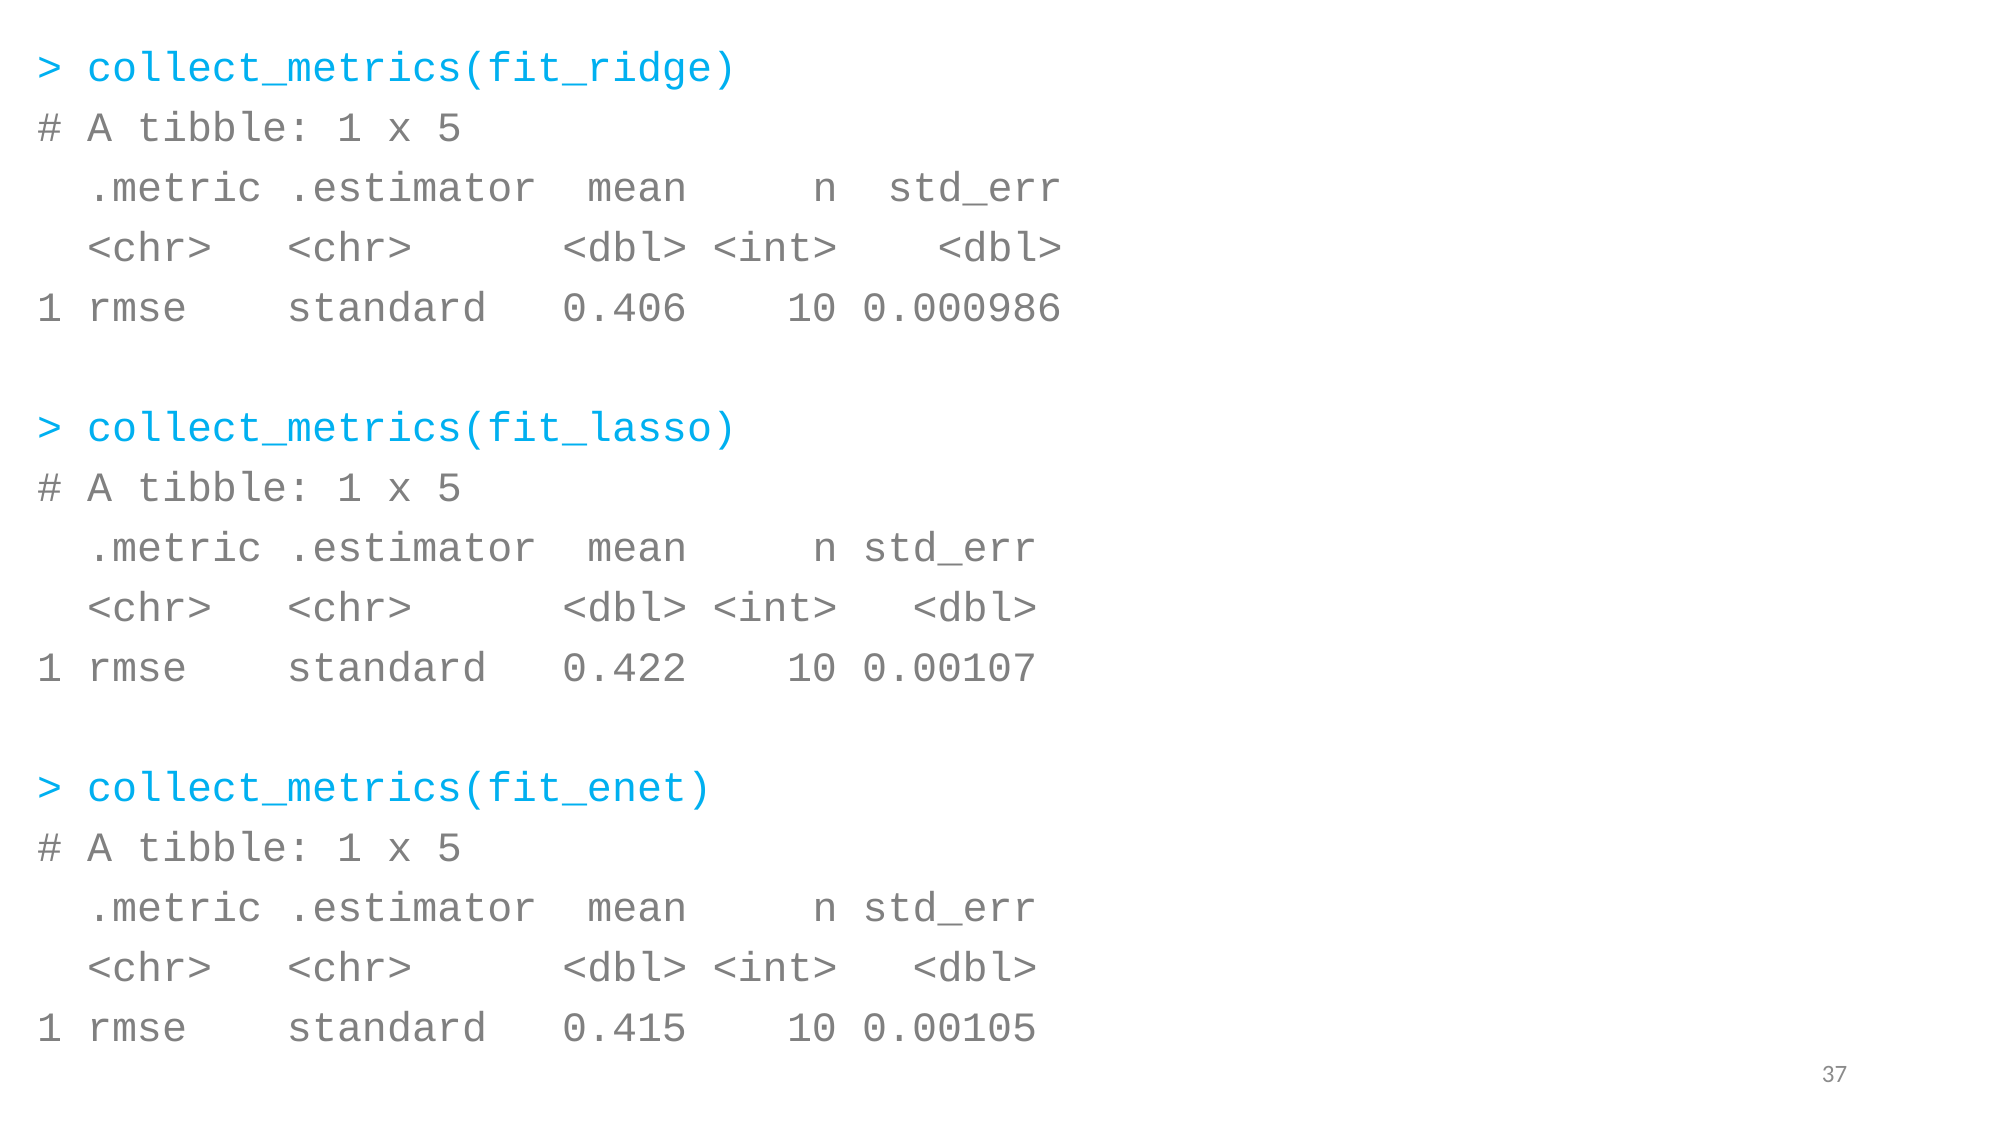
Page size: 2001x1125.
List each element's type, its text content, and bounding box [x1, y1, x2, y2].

list > collect_metrics(fit_ridge) # A tibble: 1 x 5 .metric .estimator mean n std_err <chr> <chr> <dbl> <int> <dbl> 1 rmse standard 0.406 10 0.000986 > collect_metrics(fit_lasso) # A tibble: 1 x 5 .metric .estimator mean n std_err <chr> <chr> <dbl> <int> <dbl> 1 rmse standard 0.422 10 0.00107 > collect_metrics(fit_enet) # A tibble: 1 x 5 .metric .estimator mean n std_err <chr> <chr> <dbl> <int> <dbl> 1 rmse standard 0.415 10 0.00105 [22, 22, 2000, 1125]
slide_number 37 [1412, 1042, 1863, 1103]
